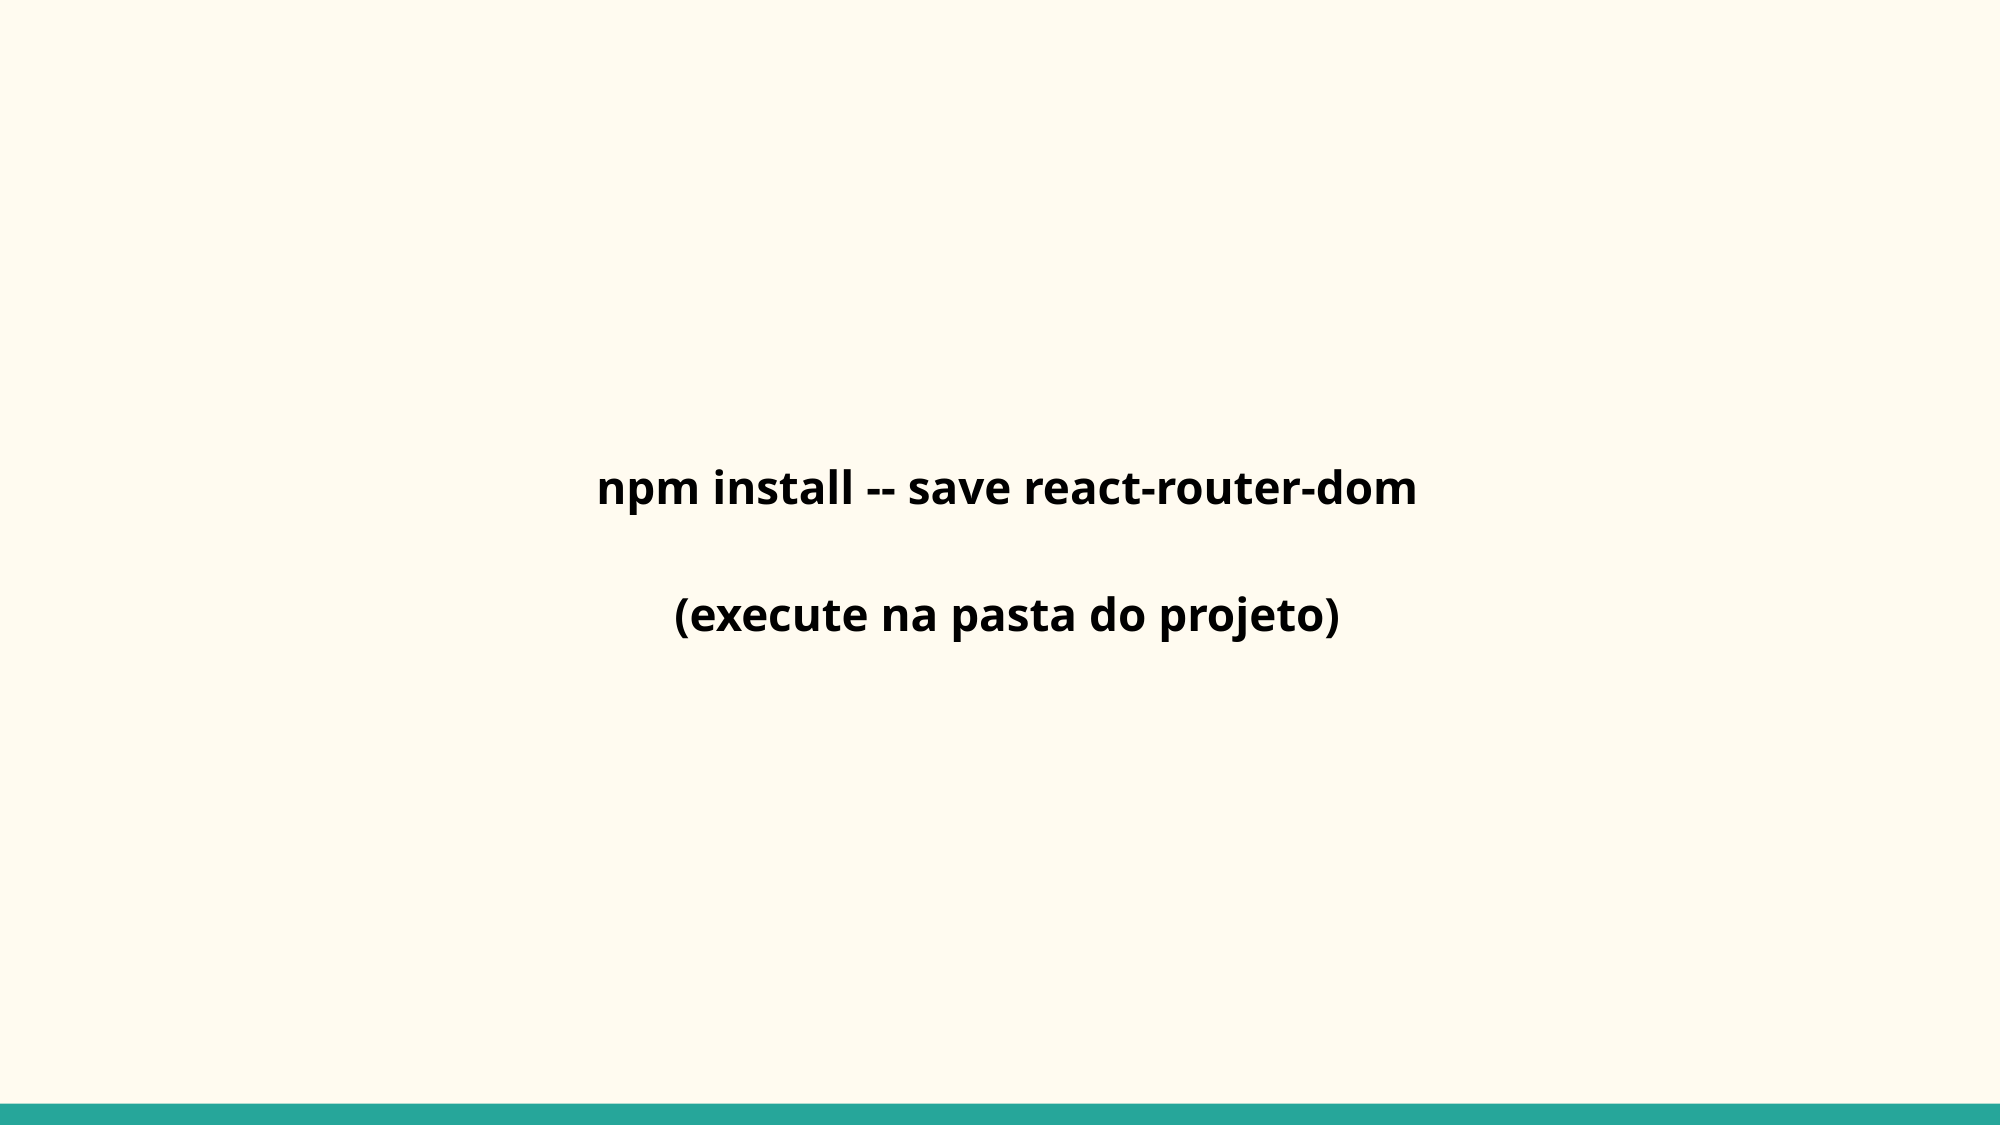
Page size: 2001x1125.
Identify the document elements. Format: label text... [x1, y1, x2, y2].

list npm install -- save react-router-dom (execute na pasta do projeto) [301, 91, 1699, 1000]
